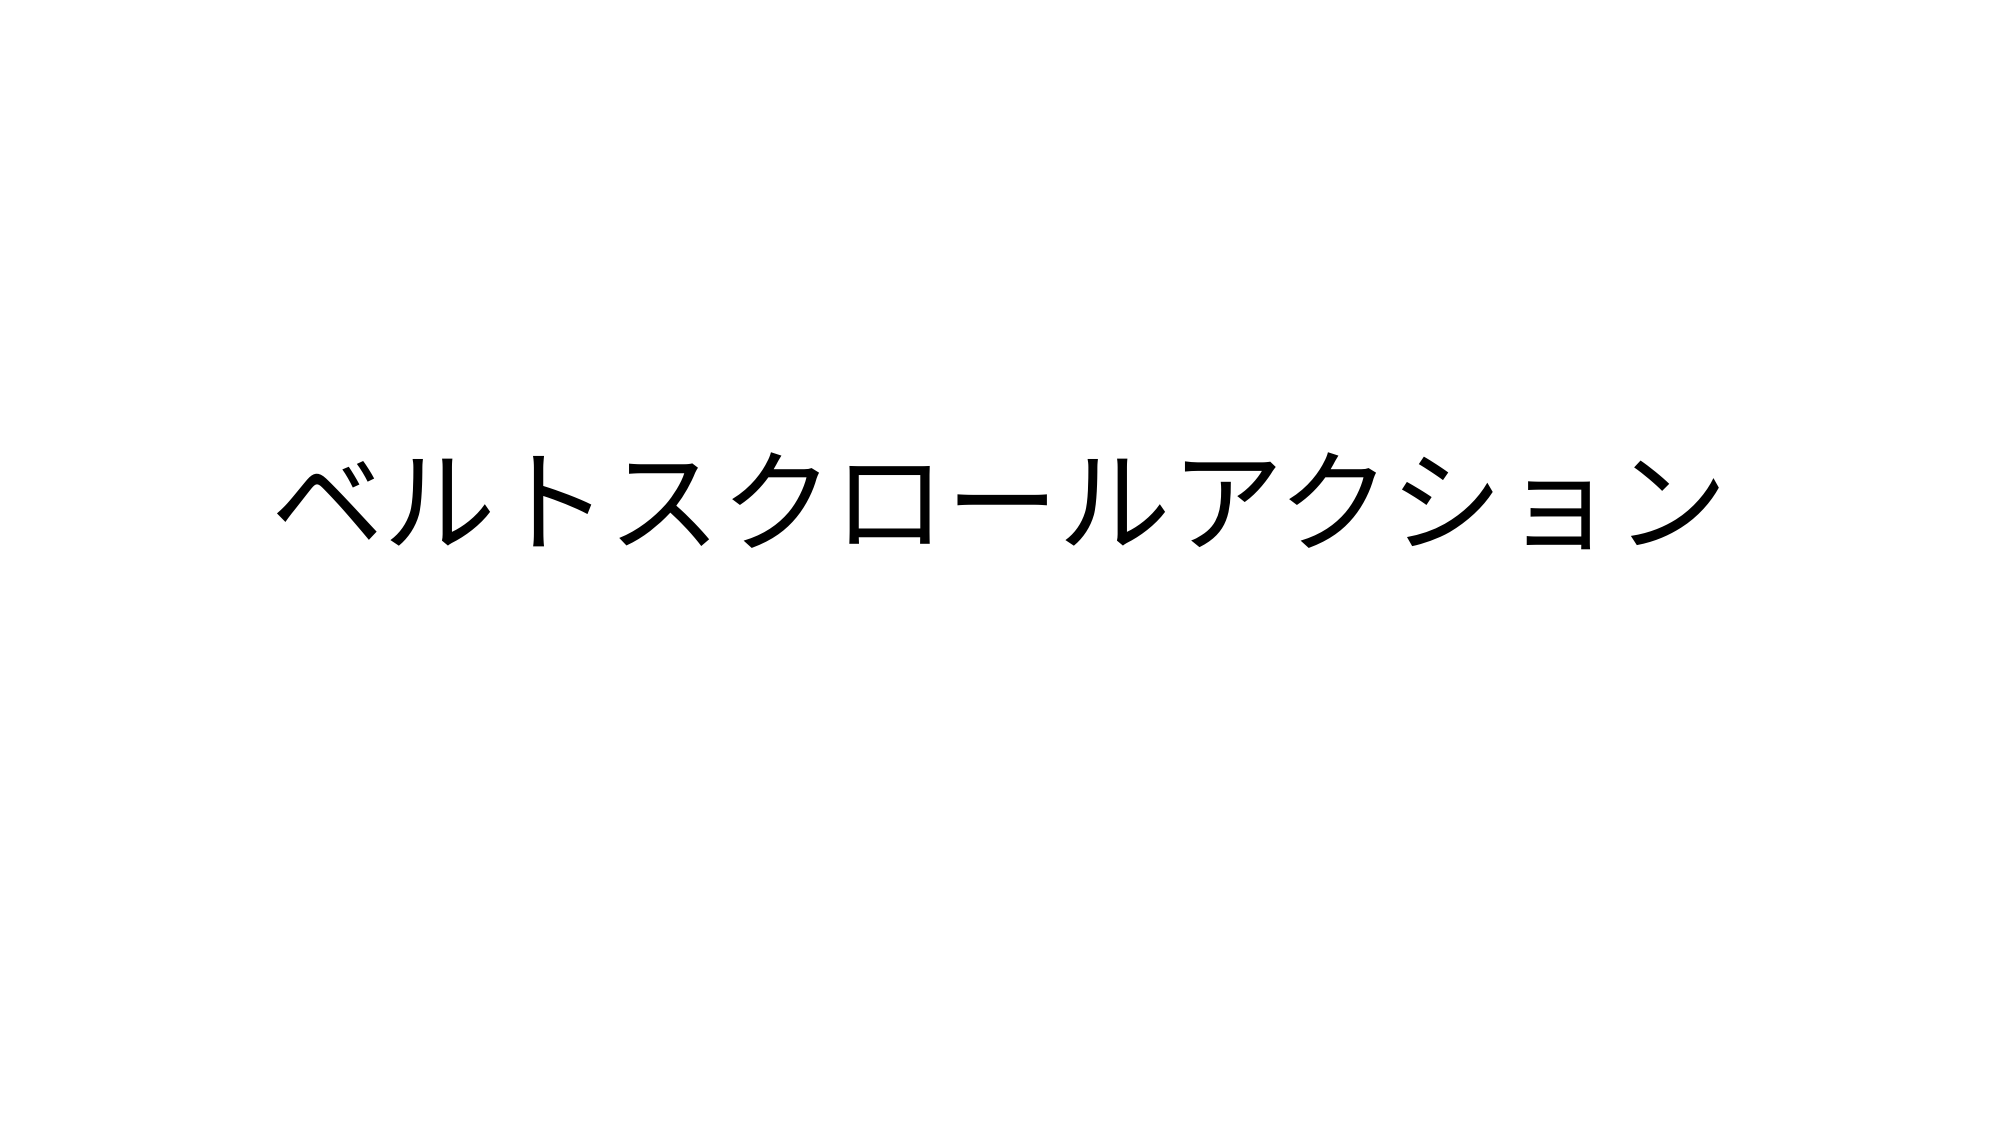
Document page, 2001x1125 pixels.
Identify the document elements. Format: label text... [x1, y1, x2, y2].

title ベルトスクロールアクション [249, 184, 1750, 576]
